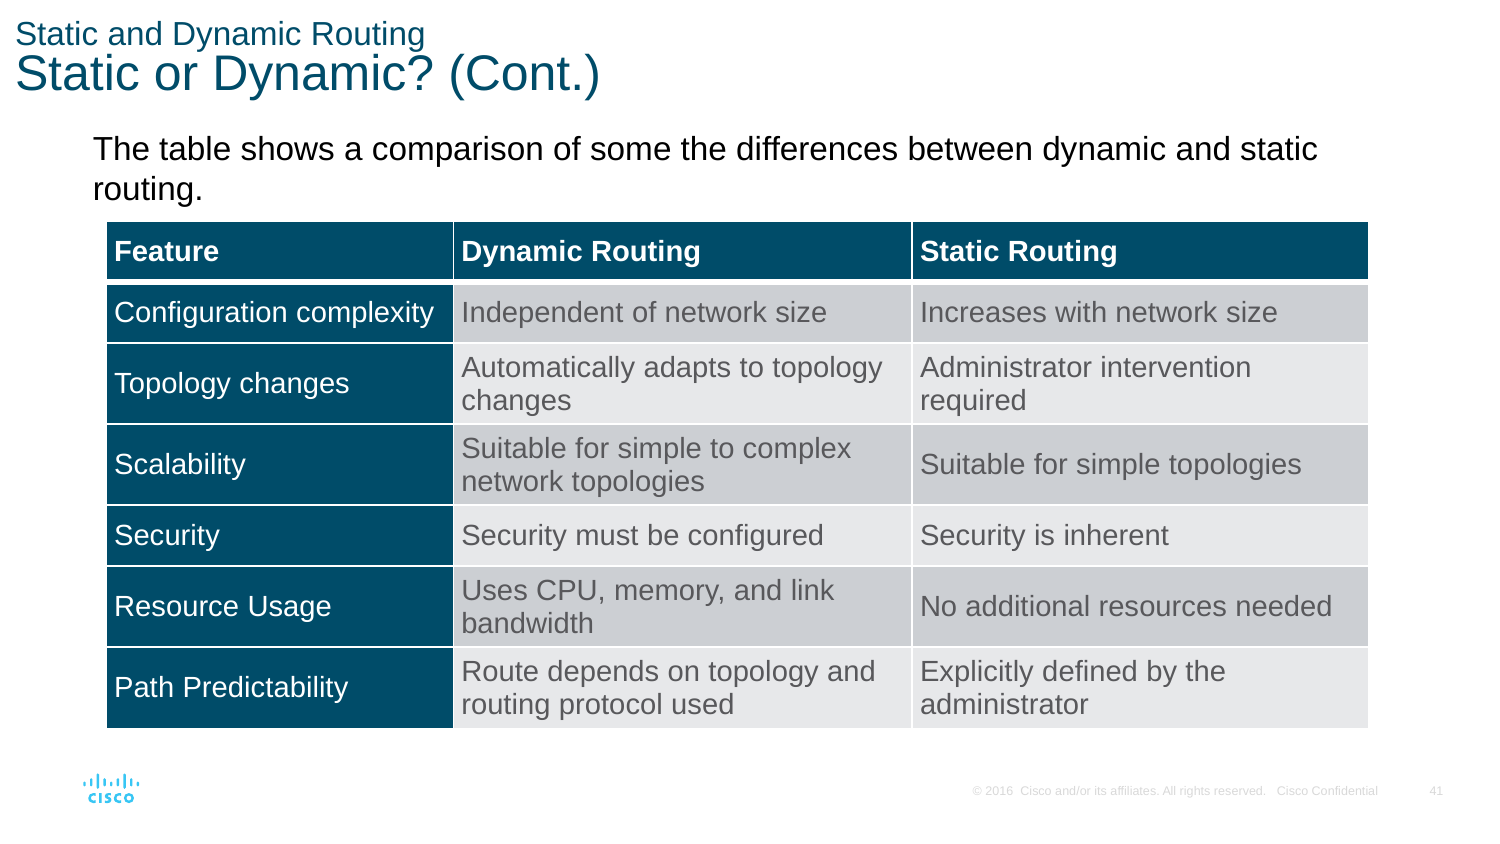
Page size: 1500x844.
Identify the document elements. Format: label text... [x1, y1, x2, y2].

table_cell Resource Usage [107, 567, 453, 646]
table_cell Route depends on topology and routing protocol used [454, 648, 911, 728]
table_cell Automatically adapts to topology changes [454, 344, 911, 423]
table_cell Security [107, 506, 453, 565]
table_cell Increases with network size [913, 285, 1368, 342]
table_header Dynamic Routing [454, 222, 911, 279]
table_cell Path Predictability [107, 648, 453, 728]
table_header Static Routing [913, 222, 1368, 279]
table_cell Security must be configured [454, 506, 911, 565]
title Static and Dynamic Routing Static or Dynamic? (Cont.) [0, 0, 1369, 121]
table_cell Independent of network size [454, 285, 911, 342]
table_cell Explicitly defined by the administrator [913, 648, 1368, 728]
table_cell Scalability [107, 425, 453, 504]
table_cell Topology changes [107, 344, 453, 423]
table_cell Uses CPU, memory, and link bandwidth [454, 567, 911, 646]
table_cell Suitable for simple to complex network topologies [454, 425, 911, 504]
table_cell No additional resources needed [913, 567, 1368, 646]
table_cell Suitable for simple topologies [913, 425, 1368, 504]
table_cell Configuration complexity [107, 285, 453, 342]
table_cell Administrator intervention required [913, 344, 1368, 423]
table_header Feature [107, 222, 453, 279]
list The table shows a comparison of some the differences between dynamic and static routing. [77, 120, 1437, 726]
table_cell Security is inherent [913, 506, 1368, 565]
